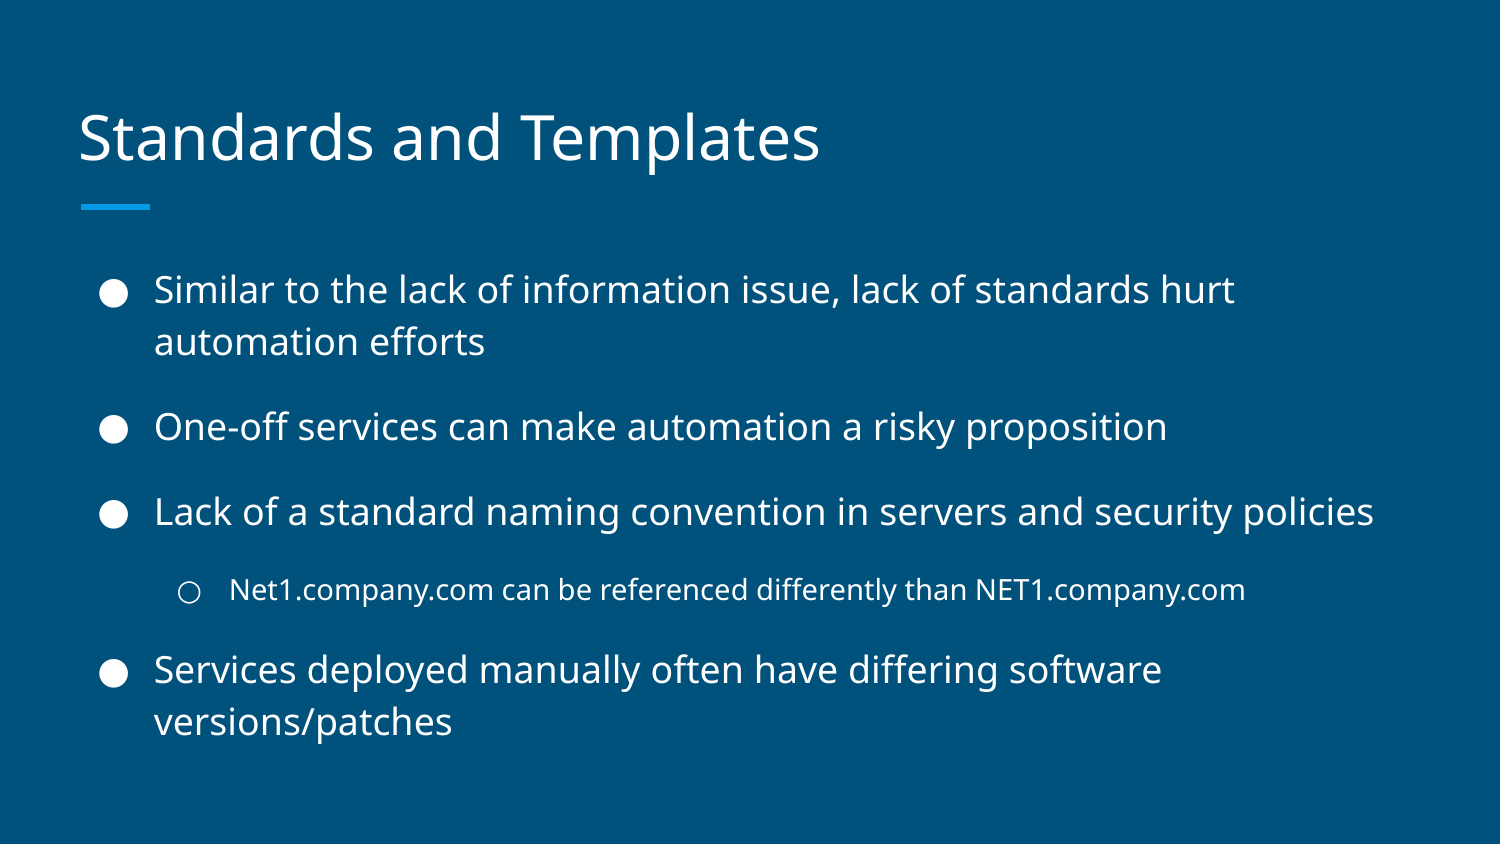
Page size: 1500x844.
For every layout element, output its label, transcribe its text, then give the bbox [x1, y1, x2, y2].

list Similar to the lack of information issue, lack of standards hurt automation efforts One-off services can make automation a risky proposition Lack of a standard naming convention in servers and security policies Net1.company.com can be referenced differently than NET1.company.com Services deployed manually often have differing software versions/patches [63, 244, 1437, 750]
title Standards and Templates [63, 75, 1437, 188]
